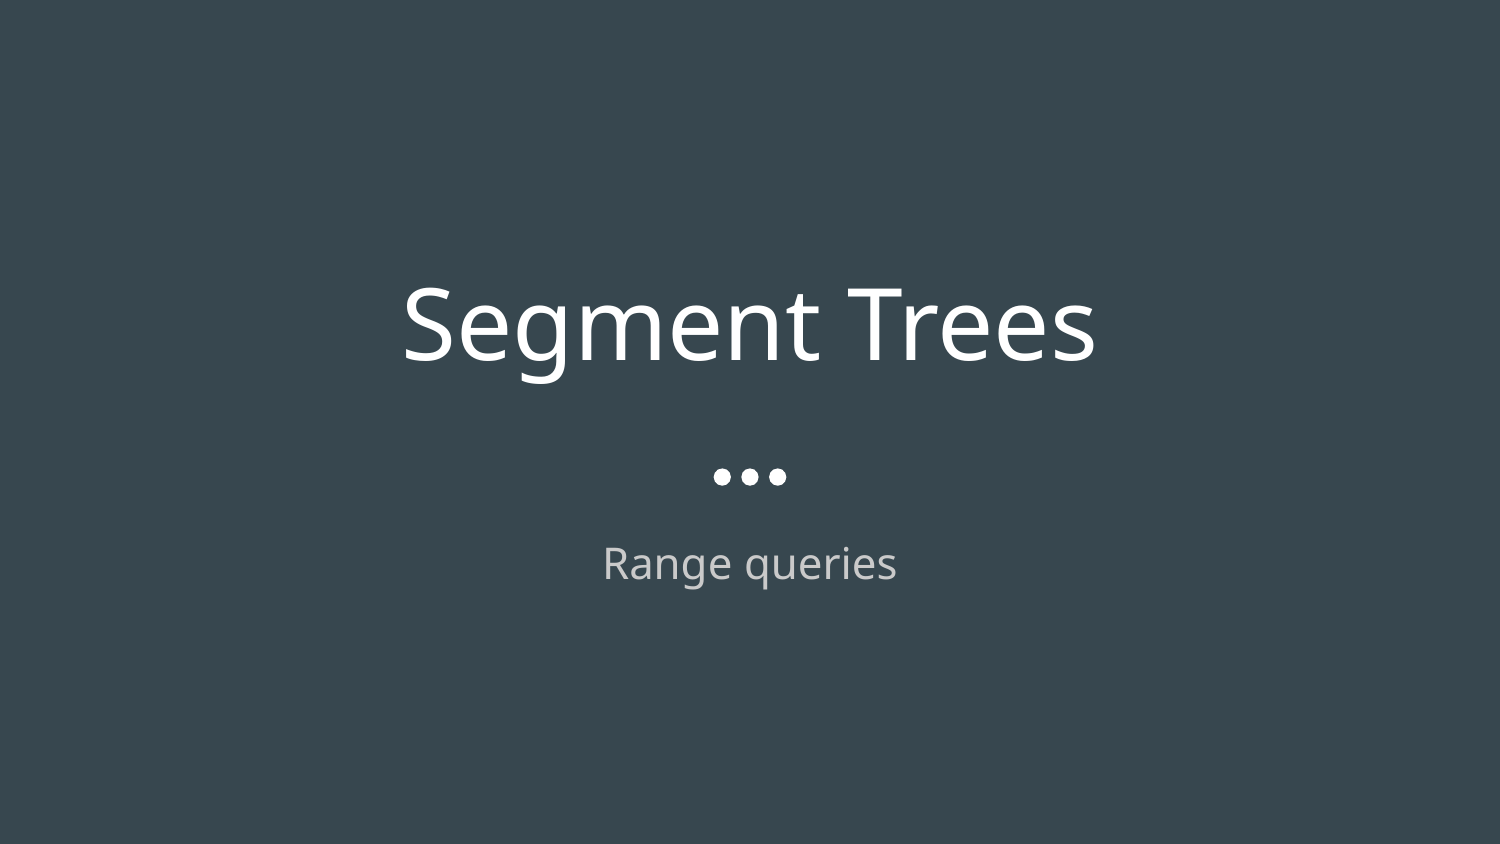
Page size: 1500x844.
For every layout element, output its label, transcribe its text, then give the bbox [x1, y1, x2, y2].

title Segment Trees [110, 224, 1390, 396]
subtitle Range queries [110, 520, 1390, 844]
